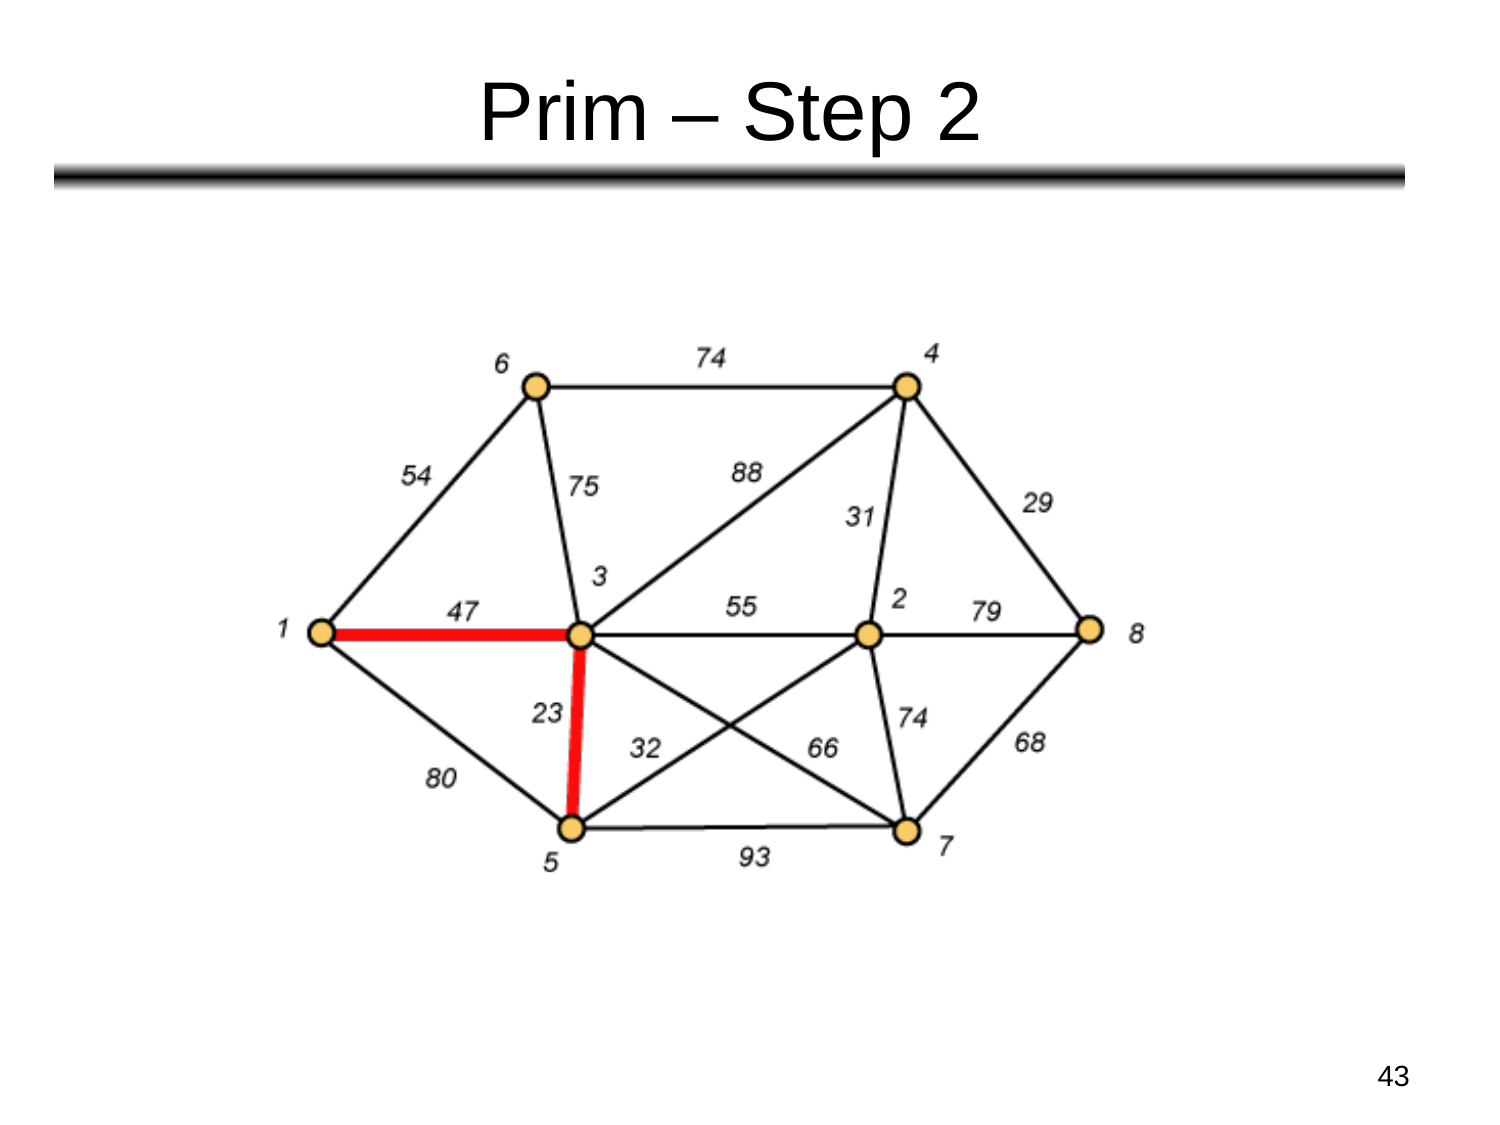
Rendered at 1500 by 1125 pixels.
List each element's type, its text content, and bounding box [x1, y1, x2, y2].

slide_number ‹#› [1074, 1049, 1425, 1103]
picture [274, 337, 1146, 884]
title Prim – Step 2 [55, 16, 1406, 166]
